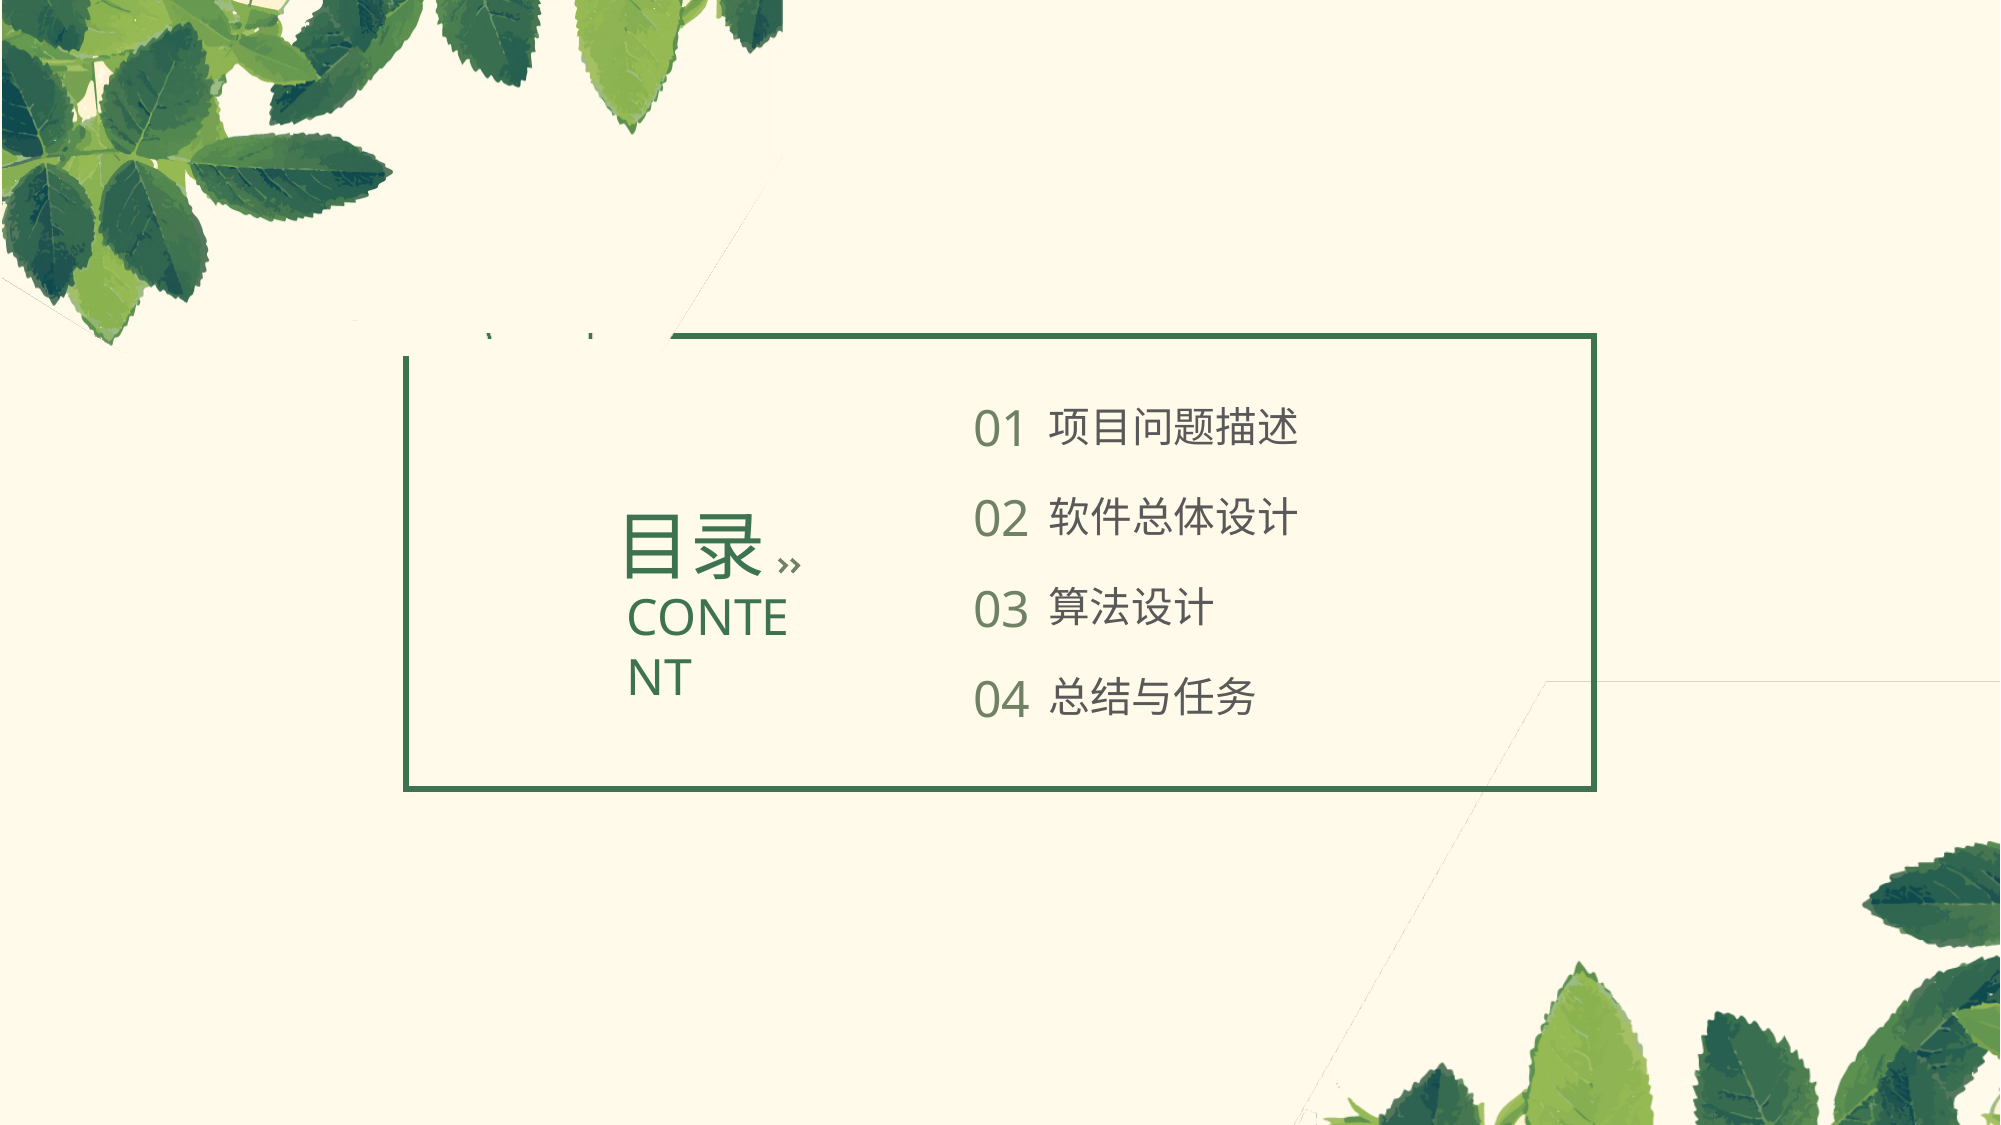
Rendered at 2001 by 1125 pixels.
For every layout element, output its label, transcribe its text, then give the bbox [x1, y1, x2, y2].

text_box [405, 336, 1595, 789]
text_box 软件总体设计 [1065, 483, 1205, 549]
text_box 项目问题描述 [1058, 393, 1314, 459]
text_box 算法设计 [1065, 573, 1205, 639]
text_box 03 [958, 569, 1065, 645]
picture [1205, 411, 2000, 1125]
picture [0, 0, 958, 356]
text_box 02 [958, 479, 1065, 555]
text_box 01 [958, 389, 1058, 465]
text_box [600, 491, 833, 655]
text_box 04 [958, 659, 1065, 735]
text_box 总结与任务 [1065, 663, 1205, 729]
